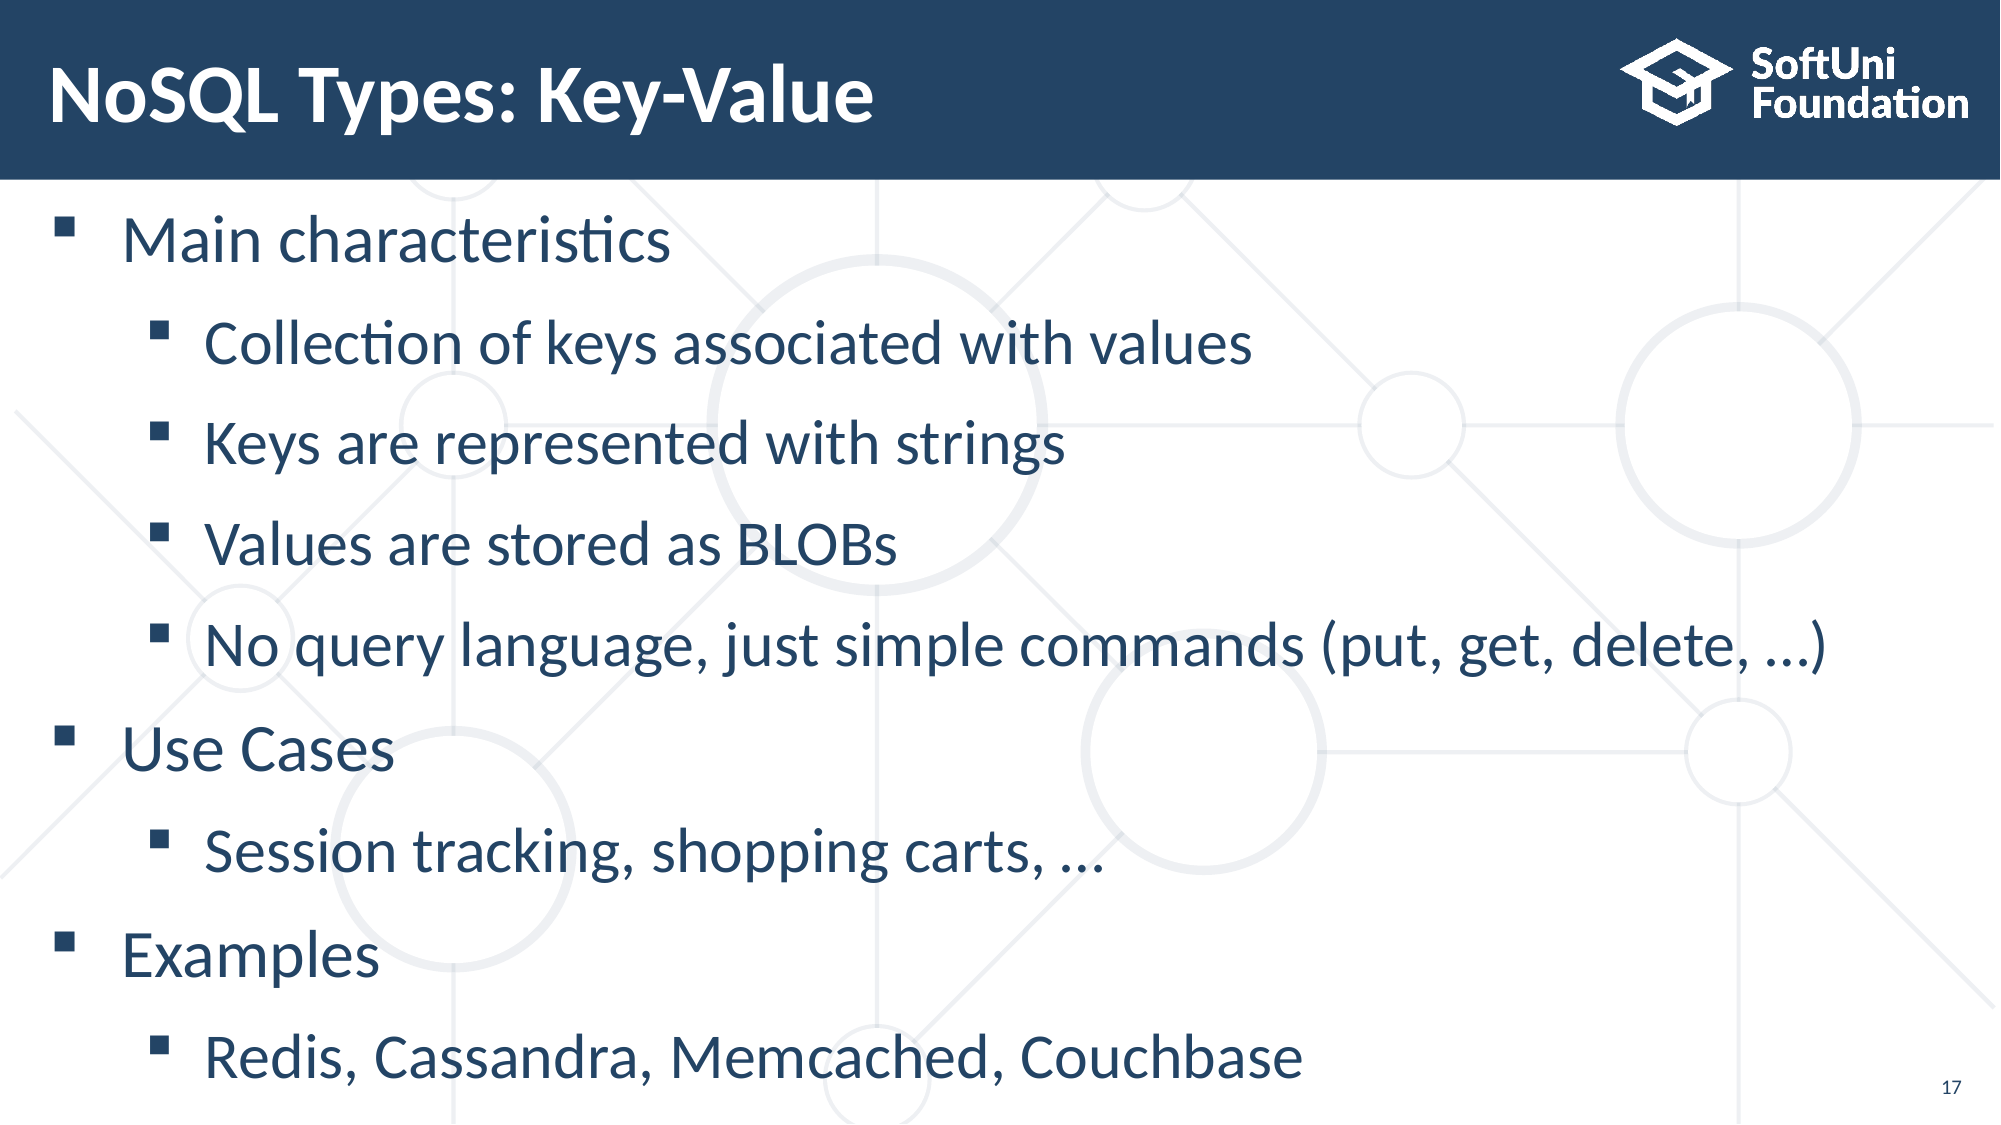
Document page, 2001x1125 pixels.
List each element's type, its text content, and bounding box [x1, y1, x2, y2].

title NoSQL Types: Key-Value [31, 16, 1591, 162]
list Main characteristics Collection of keys associated with values Keys are represented with strings Values are stored as BLOBs No query language, just simple commands (put, get, delete, …) Use Cases Session tracking, shopping carts, … Examples Redis, Cassandra, Memcached, Couchbase [31, 188, 1968, 1103]
picture [1619, 38, 1968, 126]
